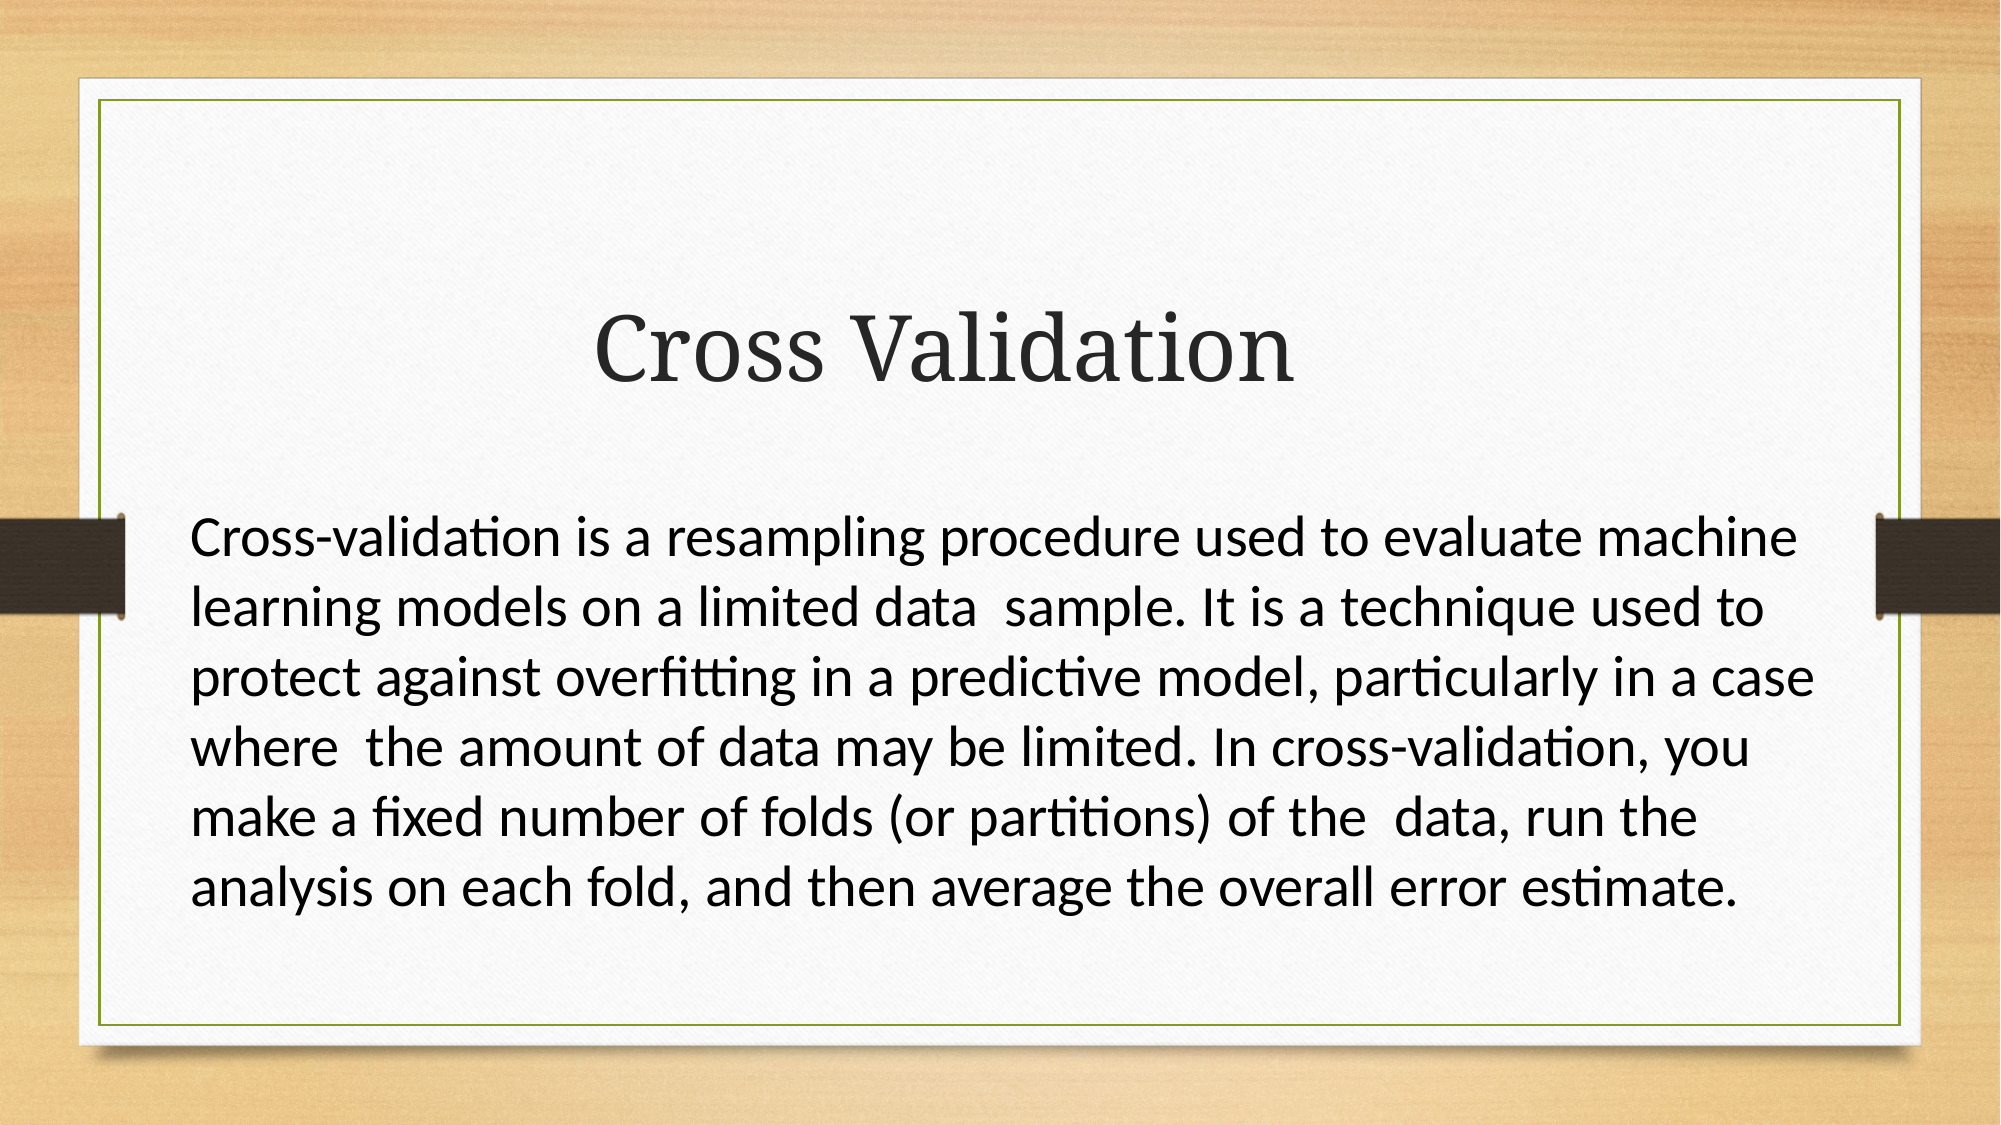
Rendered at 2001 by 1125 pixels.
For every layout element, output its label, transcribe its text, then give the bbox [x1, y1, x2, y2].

title Cross Validation [412, 249, 1475, 440]
picture [0, 0, 2001, 1125]
text_box Cross-validation is a resampling procedure used to evaluate machine learning models on a limited data sample. It is a technique used to protect against overfitting in a predictive model, particularly in a case where the amount of data may be limited. In cross-validation, you make a fixed number of folds (or partitions) of the data, run the analysis on each fold, and then average the overall error estimate. [188, 496, 1861, 919]
